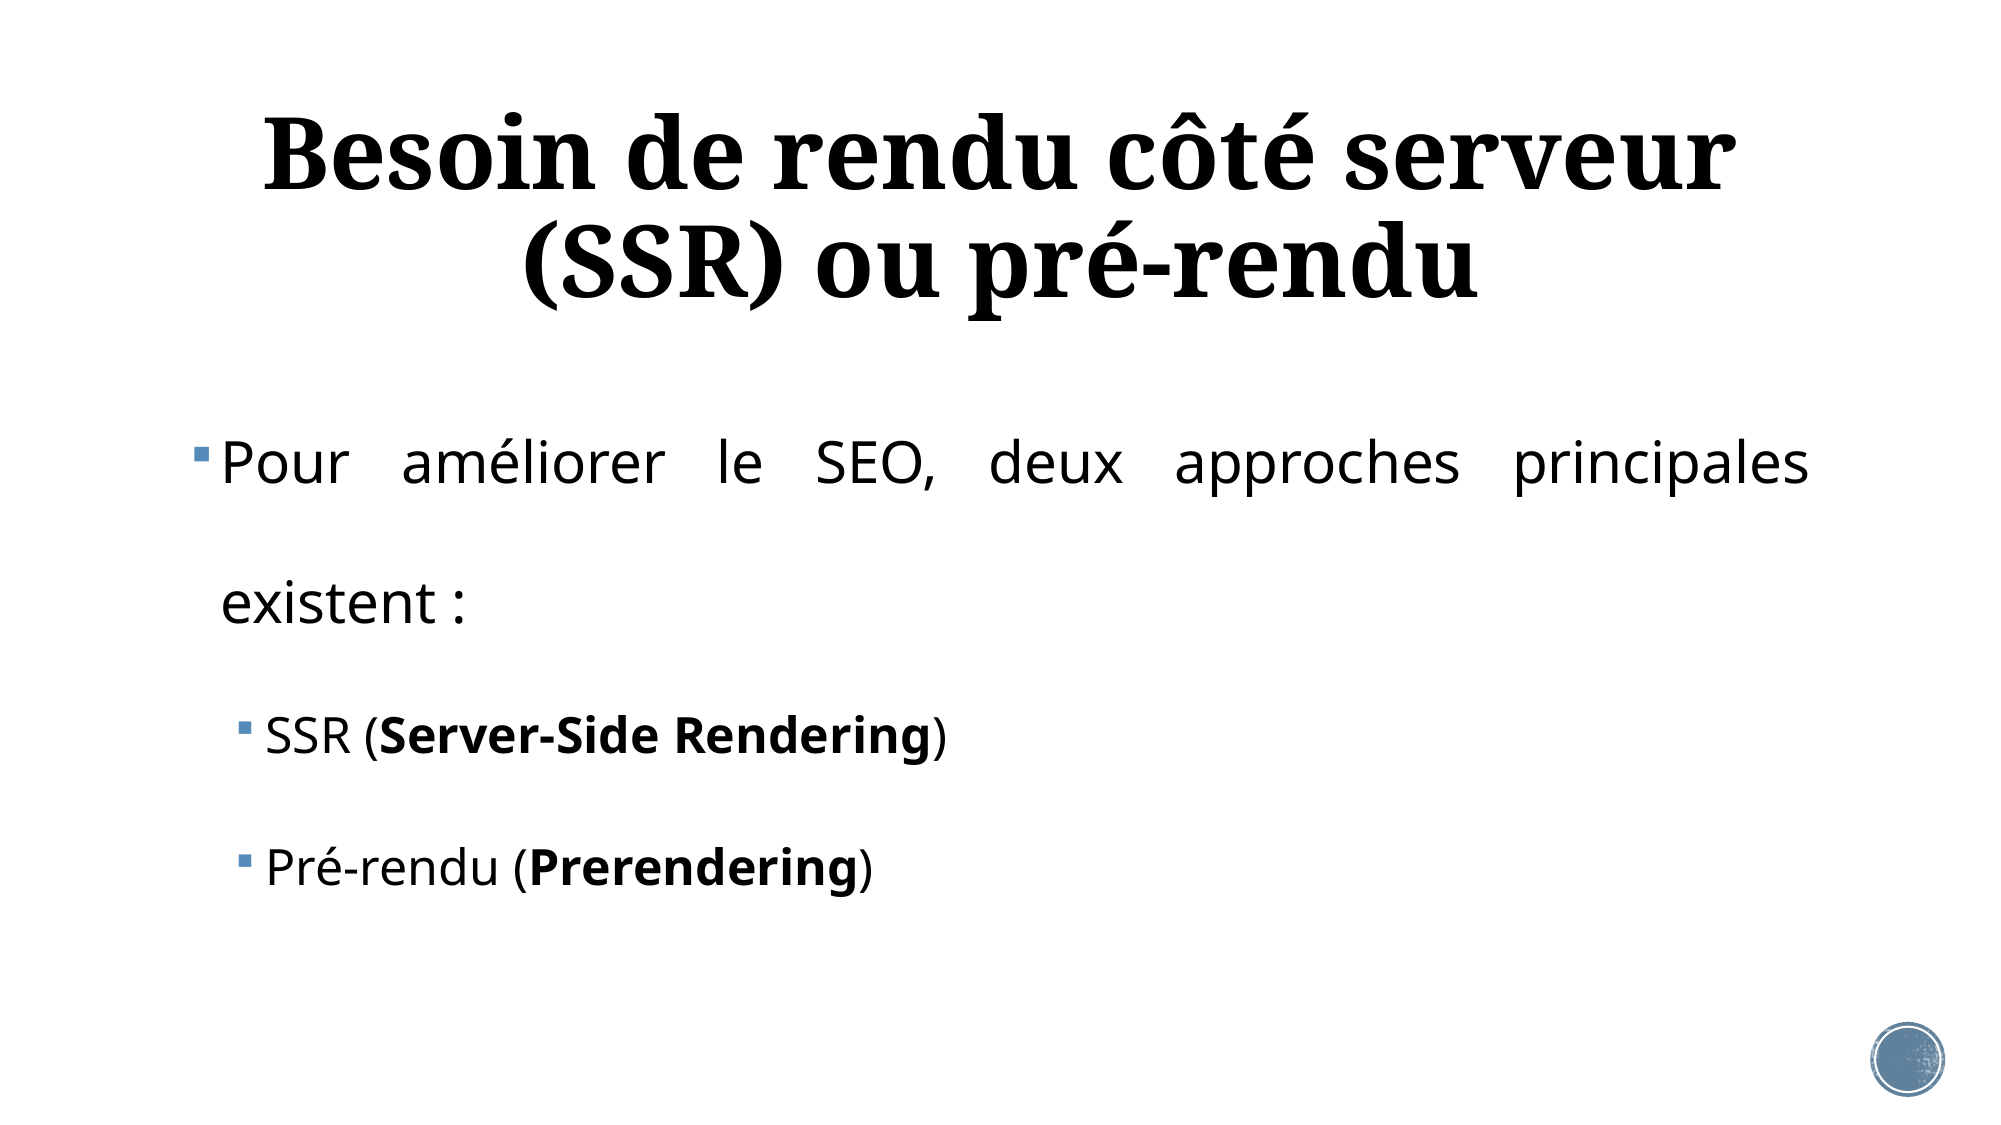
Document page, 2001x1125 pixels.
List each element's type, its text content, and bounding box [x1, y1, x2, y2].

list Pour améliorer le SEO, deux approches principales existent : SSR (Server-Side Rendering) Pré-rendu (Prerendering) [175, 348, 1826, 1013]
title Besoin de rendu côté serveur (SSR) ou pré-rendu [175, 79, 1826, 344]
